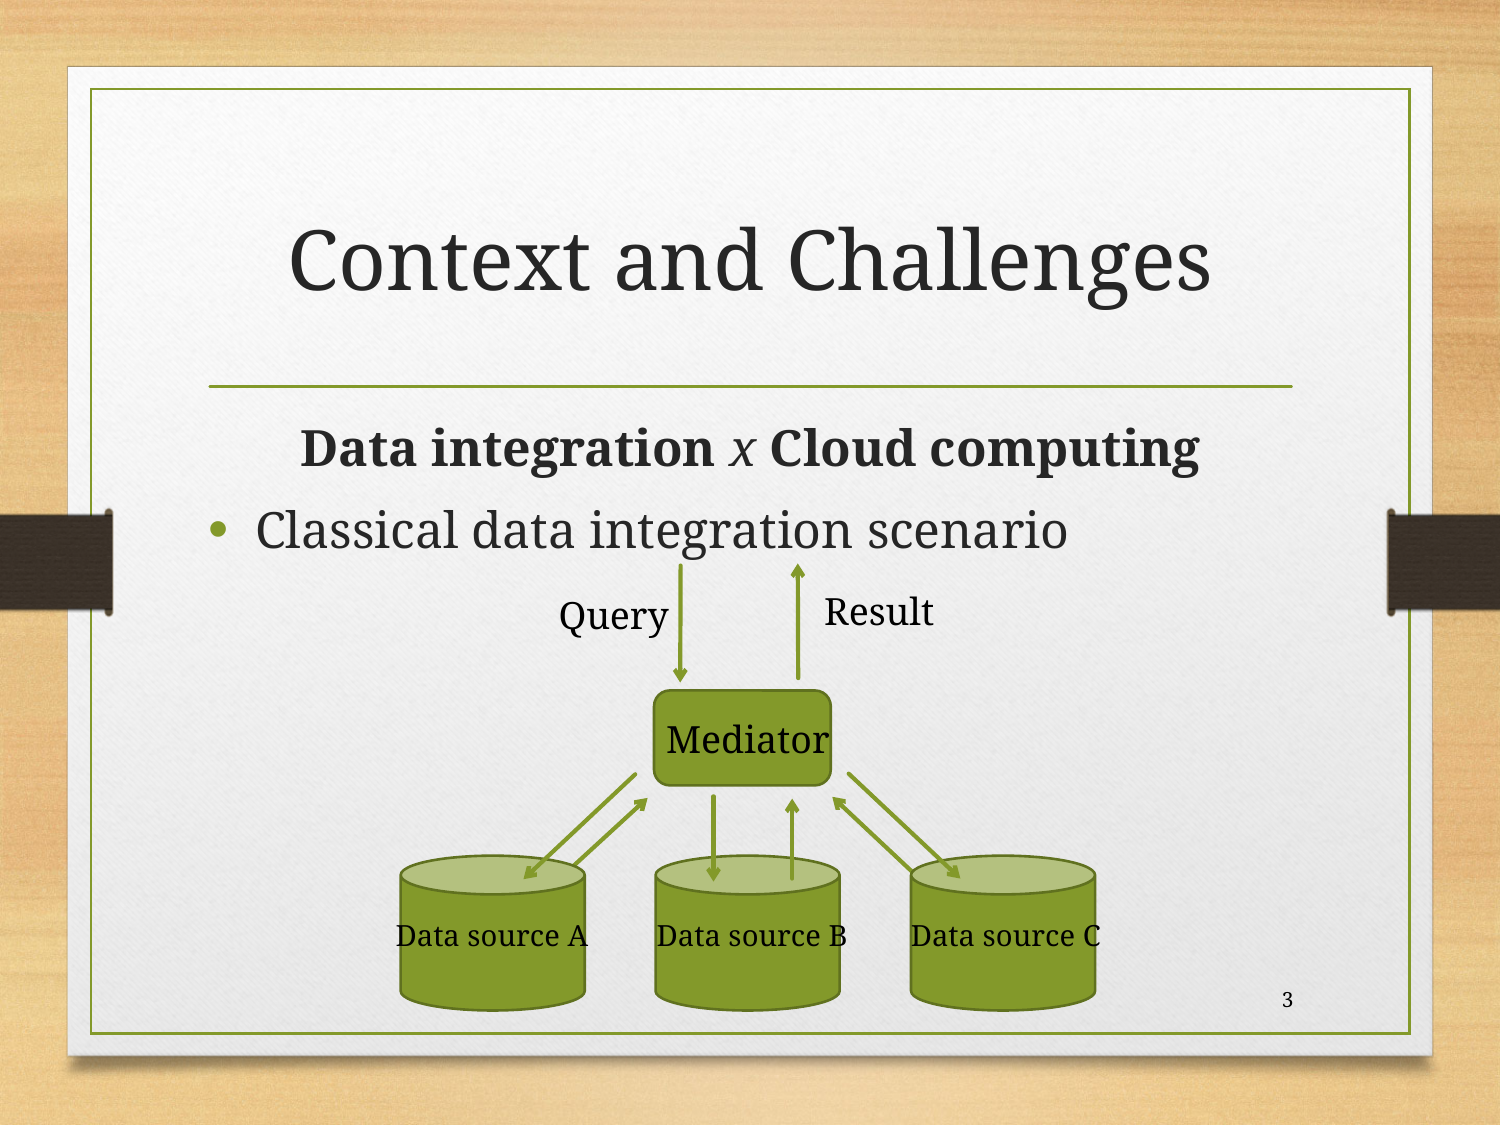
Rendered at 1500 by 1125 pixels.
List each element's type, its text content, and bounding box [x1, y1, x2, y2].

picture [0, 0, 1500, 1125]
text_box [653, 563, 1105, 679]
list Data integration x Cloud computing Classical data integration scenario [193, 408, 1309, 974]
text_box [388, 565, 891, 773]
slide_number 3 [1243, 977, 1309, 1024]
title Context and Challenges [193, 150, 1309, 365]
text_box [317, 773, 1181, 1011]
